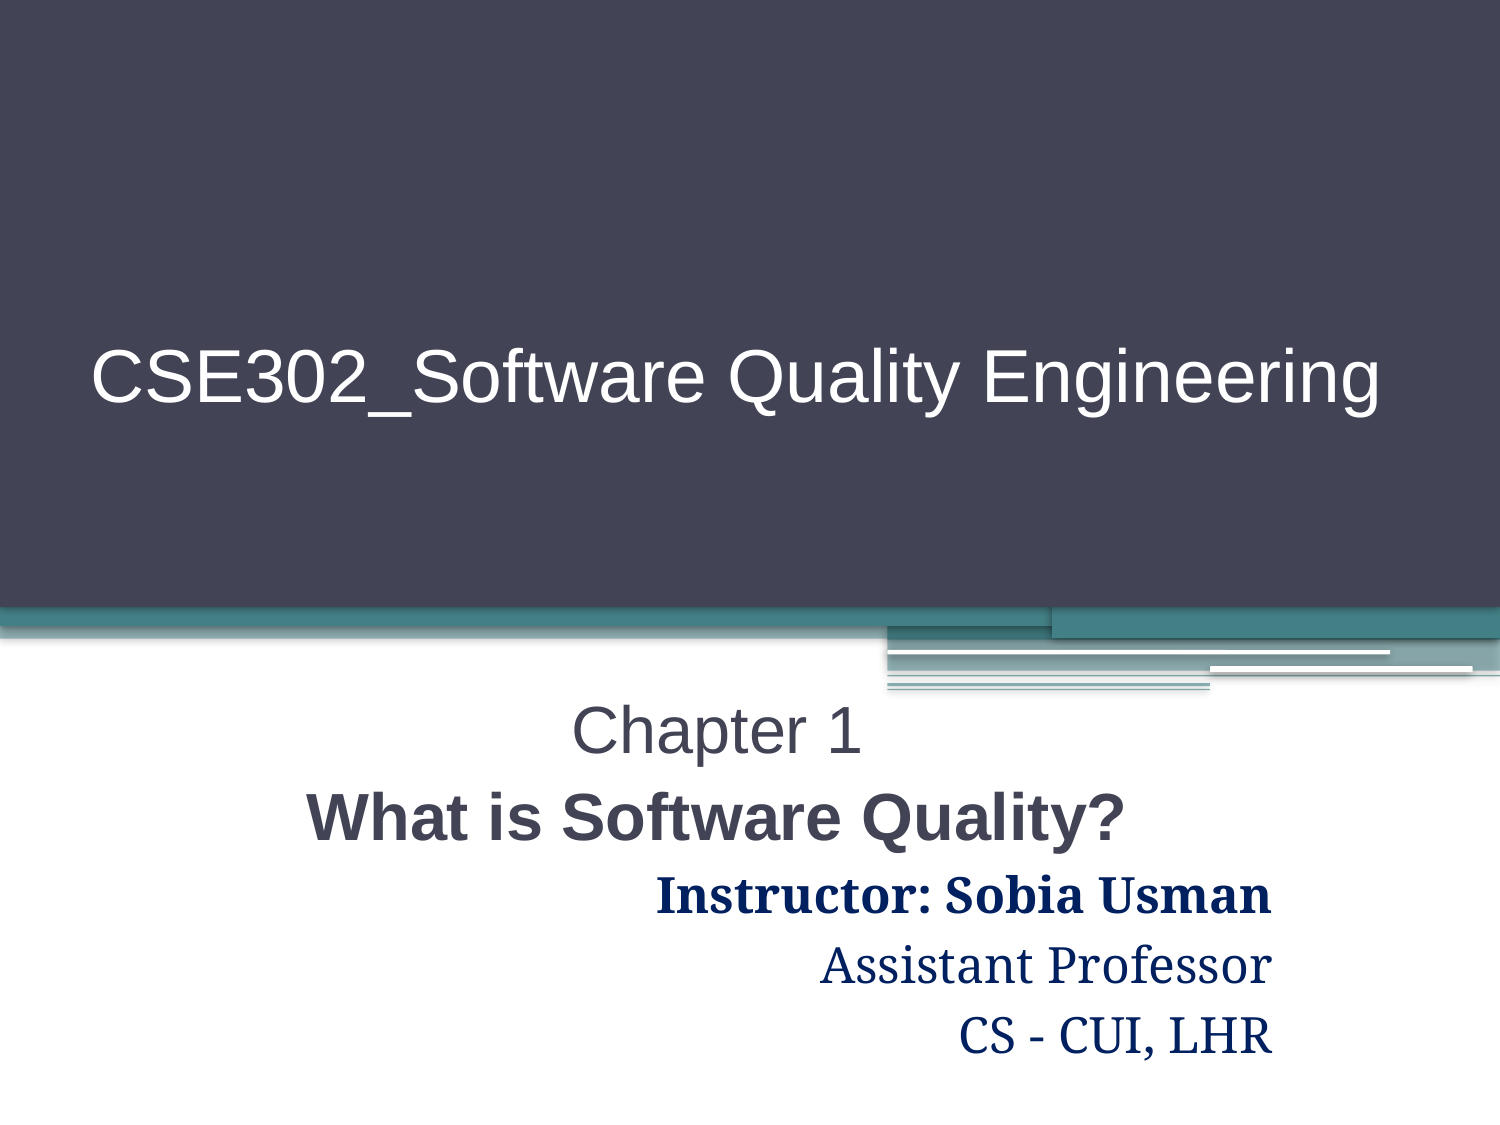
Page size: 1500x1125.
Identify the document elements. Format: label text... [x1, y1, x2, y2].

subtitle Chapter 1 What is Software Quality? Instructor: Sobia Usman Assistant Professor CS - CUI, LHR [137, 587, 1288, 1076]
title CSE302_Software Quality Engineering [74, 187, 1426, 426]
